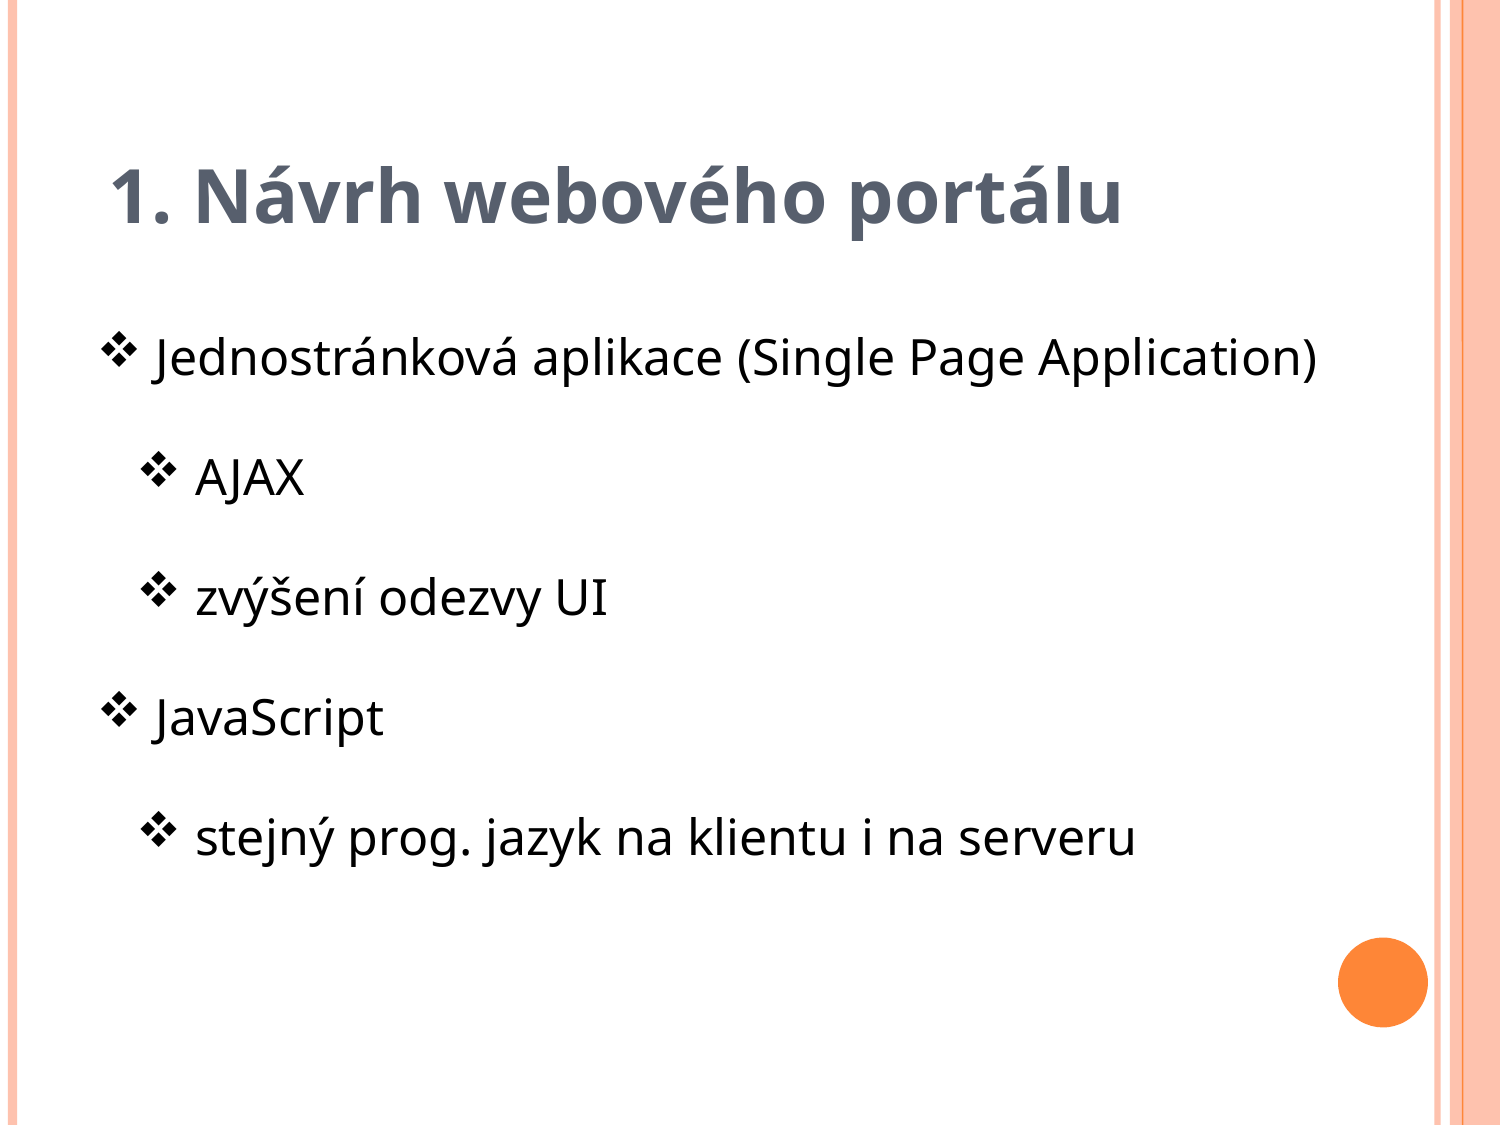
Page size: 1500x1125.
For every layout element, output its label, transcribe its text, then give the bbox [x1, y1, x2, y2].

text_box Jednostránková aplikace (Single Page Application) AJAX zvýšení odezvy UI JavaScript stejný prog. jazyk na klientu i na serveru [82, 257, 1407, 993]
text_box 1. Návrh webového portálu [93, 70, 1430, 246]
